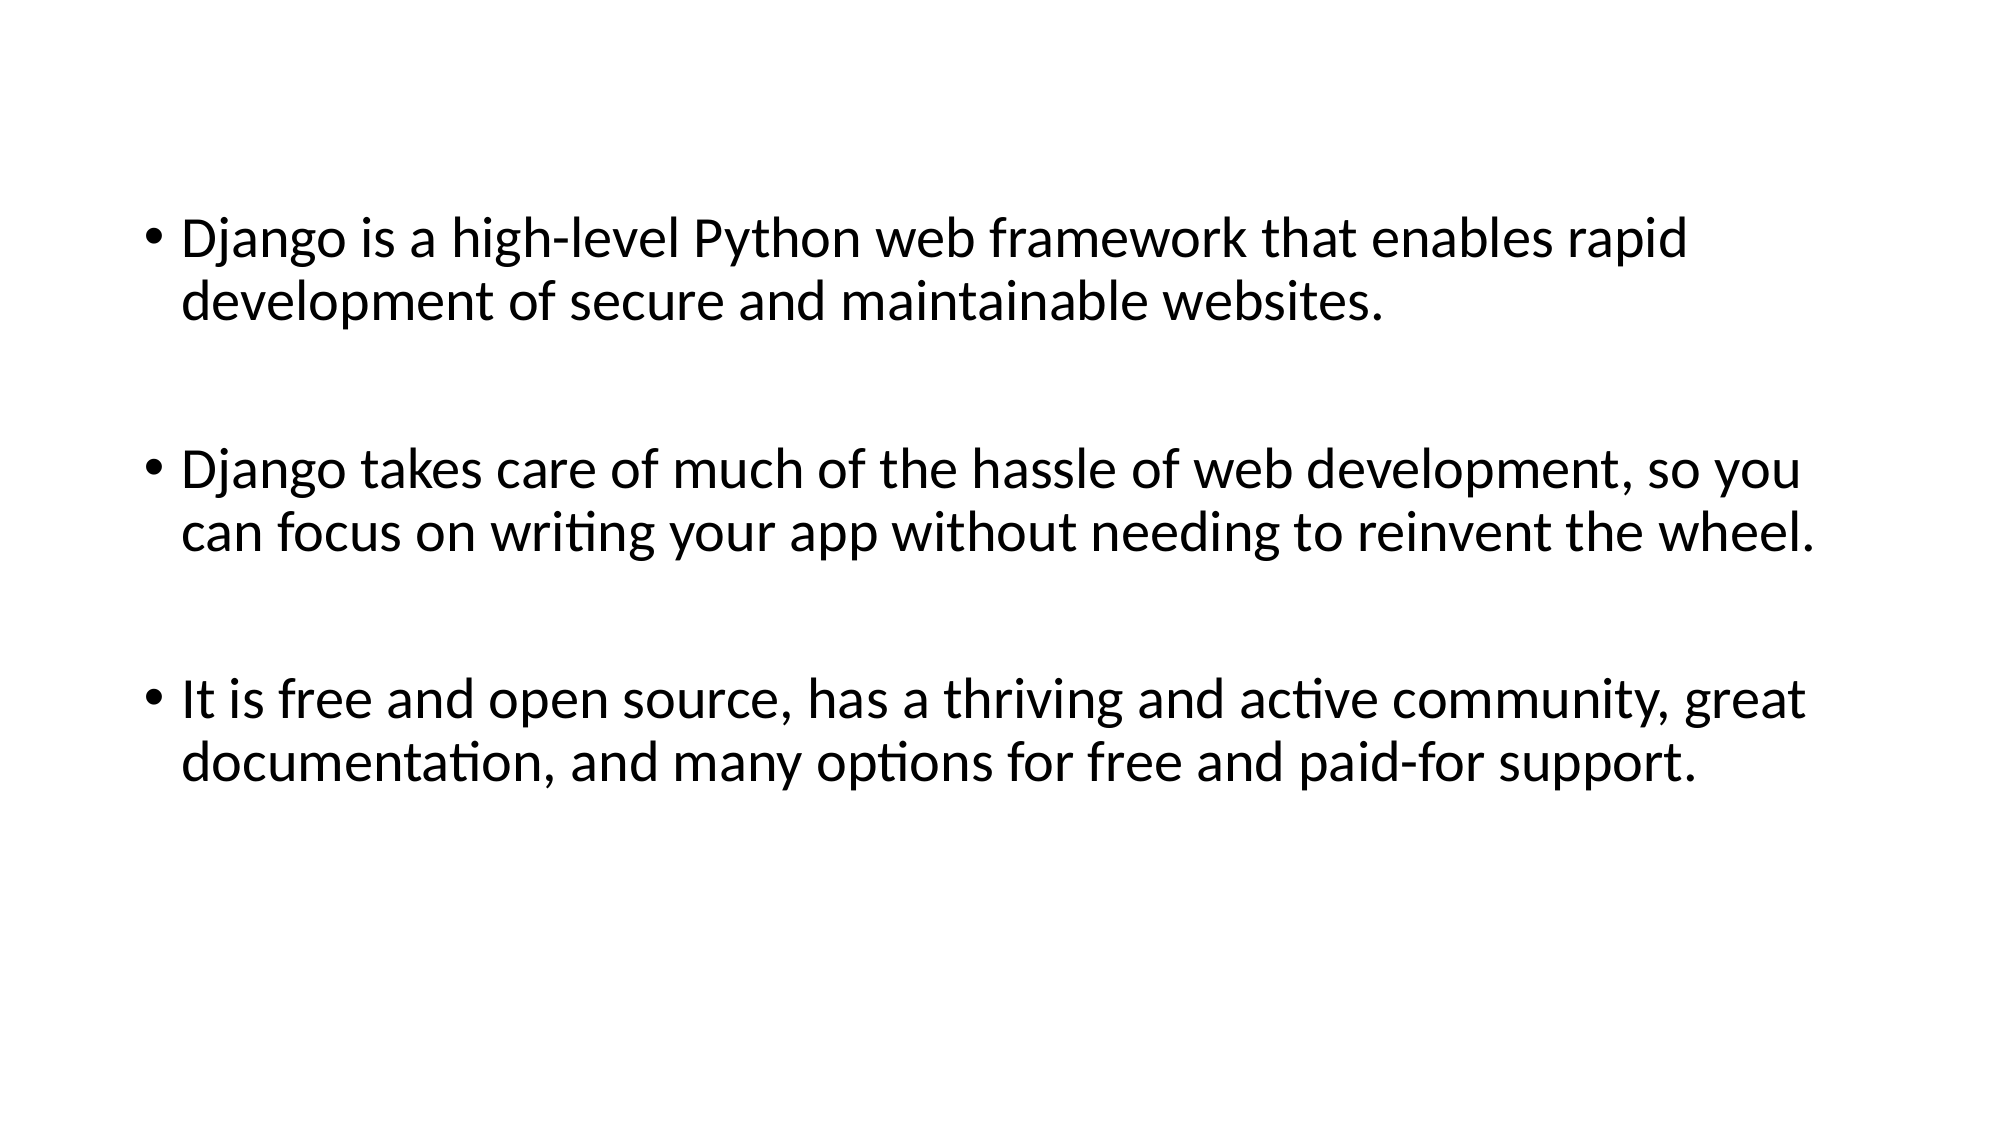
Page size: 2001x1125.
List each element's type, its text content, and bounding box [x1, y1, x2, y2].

list Django is a high-level Python web framework that enables rapid development of secure and maintainable websites. Django takes care of much of the hassle of web development, so you can focus on writing your app without needing to reinvent the wheel. It is free and open source, has a thriving and active community, great documentation, and many options for free and paid-for support. [128, 199, 1854, 914]
